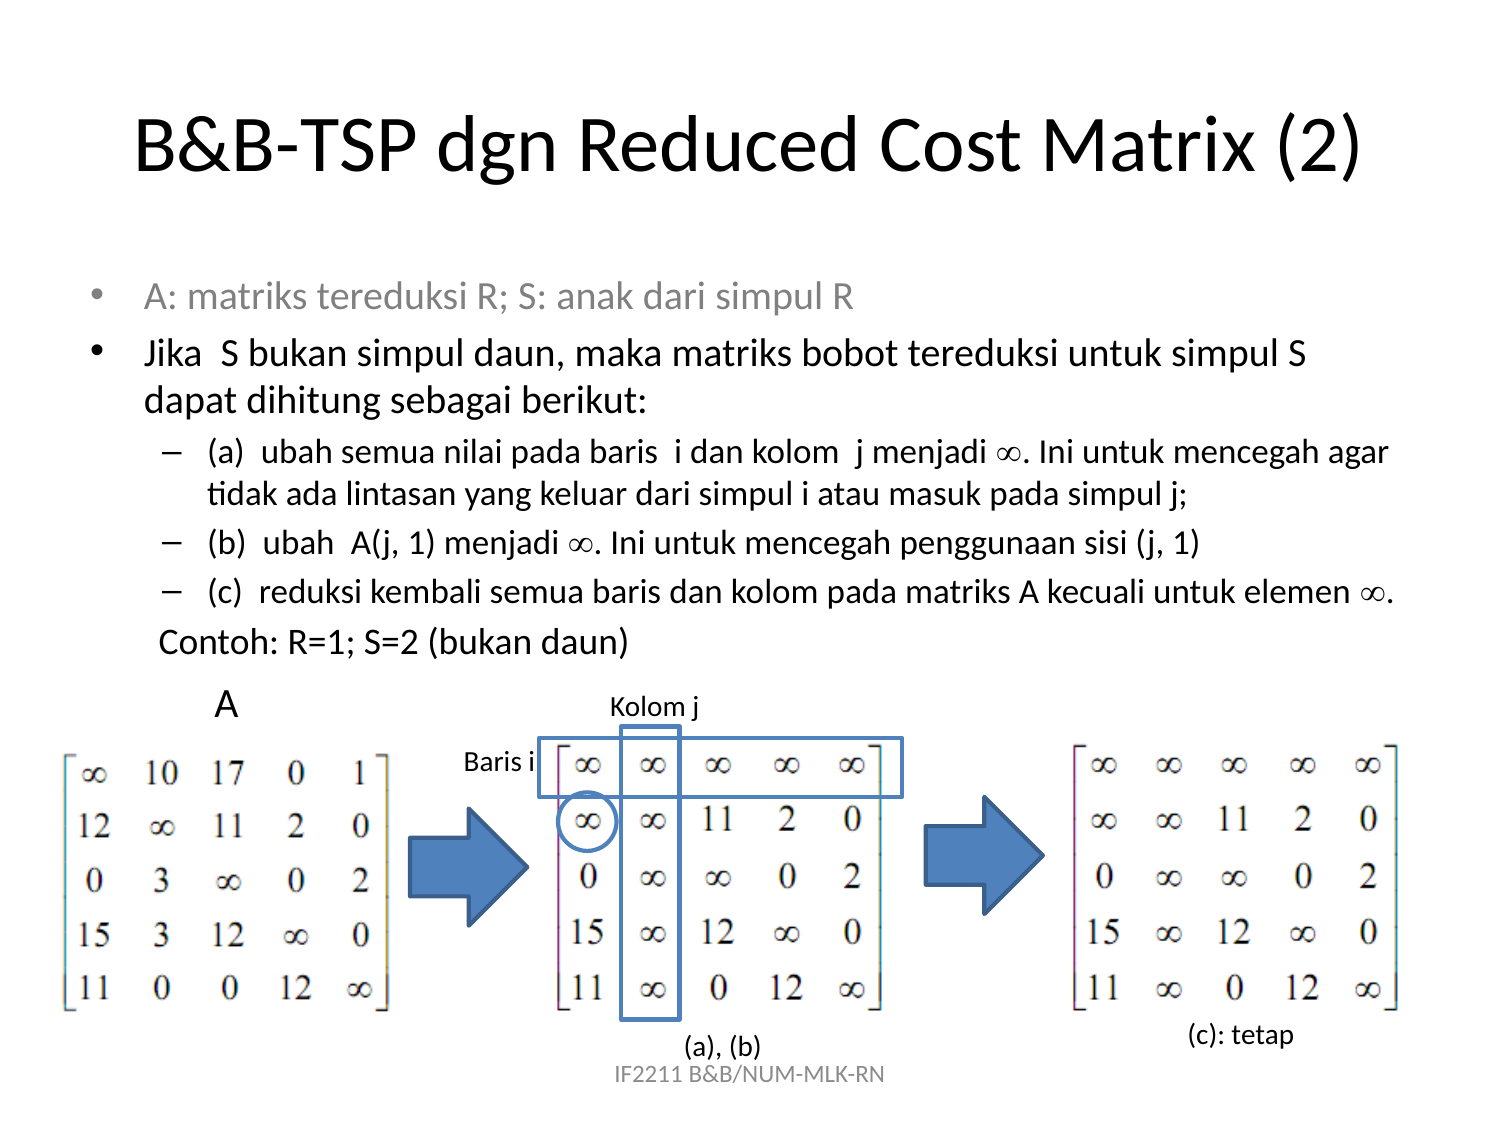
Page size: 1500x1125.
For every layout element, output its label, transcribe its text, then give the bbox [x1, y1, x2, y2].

text_box Baris i [448, 734, 551, 785]
title B&B-TSP dgn Reduced Cost Matrix (2) [75, 45, 1425, 233]
text_box [407, 806, 530, 928]
picture [58, 749, 393, 1020]
text_box Contoh: R=1; S=2 (bukan daun) [143, 609, 645, 670]
picture [1066, 738, 1407, 1020]
text_box A [199, 667, 254, 733]
text_box [923, 794, 1046, 916]
footer IF2211 B&B/NUM-MLK-RN [512, 1042, 988, 1103]
list A: matriks tereduksi R; S: anak dari simpul R Jika S bukan simpul daun, maka matriks bobot tereduksi untuk simpul S dapat dihitung sebagai berikut: (a) ubah semua nilai pada baris i dan kolom j menjadi . Ini untuk mencegah agar tidak ada lintasan yang keluar dari simpul i atau masuk pada simpul j; (b) ubah A(j, 1) menjadi . Ini untuk mencegah penggunaan sisi (j, 1) (c) reduksi kembali semua baris dan kolom pada matriks A kecuali untuk elemen . [75, 262, 1425, 633]
picture [550, 738, 891, 1020]
text_box Kolom j [595, 679, 715, 730]
text_box [619, 730, 682, 736]
text_box (a), (b) [668, 1027, 777, 1070]
text_box (c): tetap [1172, 1027, 1310, 1058]
text_box [889, 736, 904, 799]
text_box [537, 785, 545, 799]
